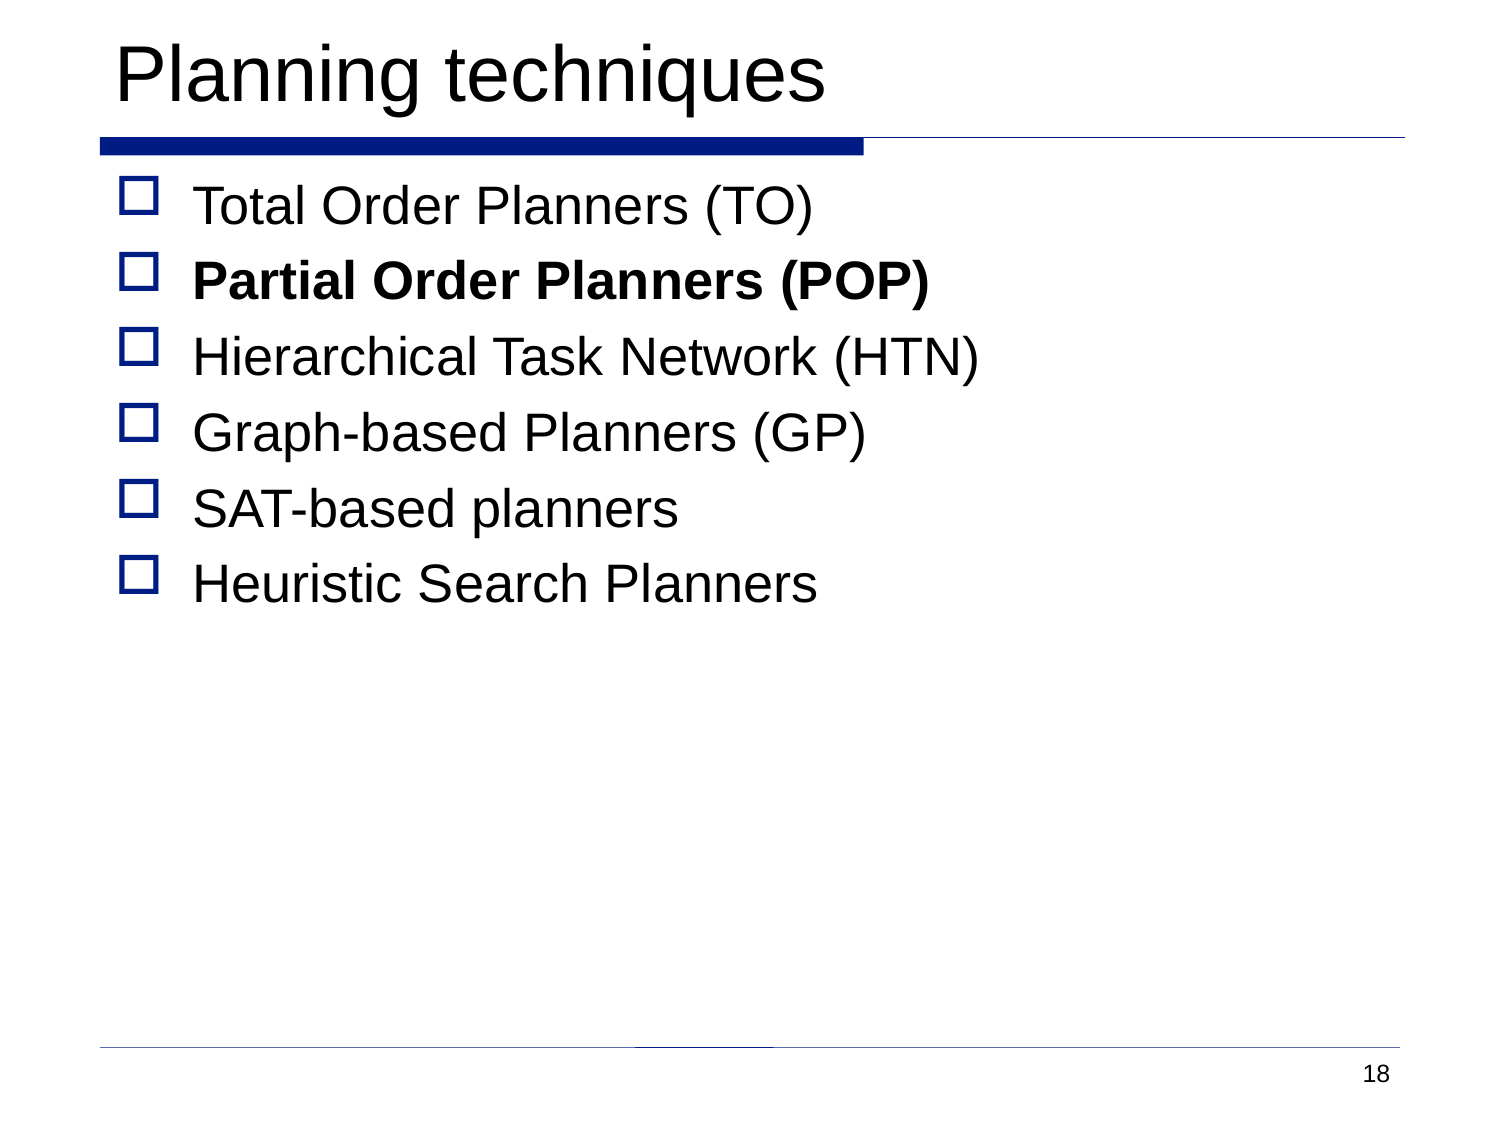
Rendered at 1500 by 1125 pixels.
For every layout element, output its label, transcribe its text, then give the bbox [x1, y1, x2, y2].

title Planning techniques [99, 24, 1413, 125]
list Total Order Planners (TO) Partial Order Planners (POP) Hierarchical Task Network (HTN) Graph-based Planners (GP) SAT-based planners Heuristic Search Planners [99, 162, 1413, 1013]
